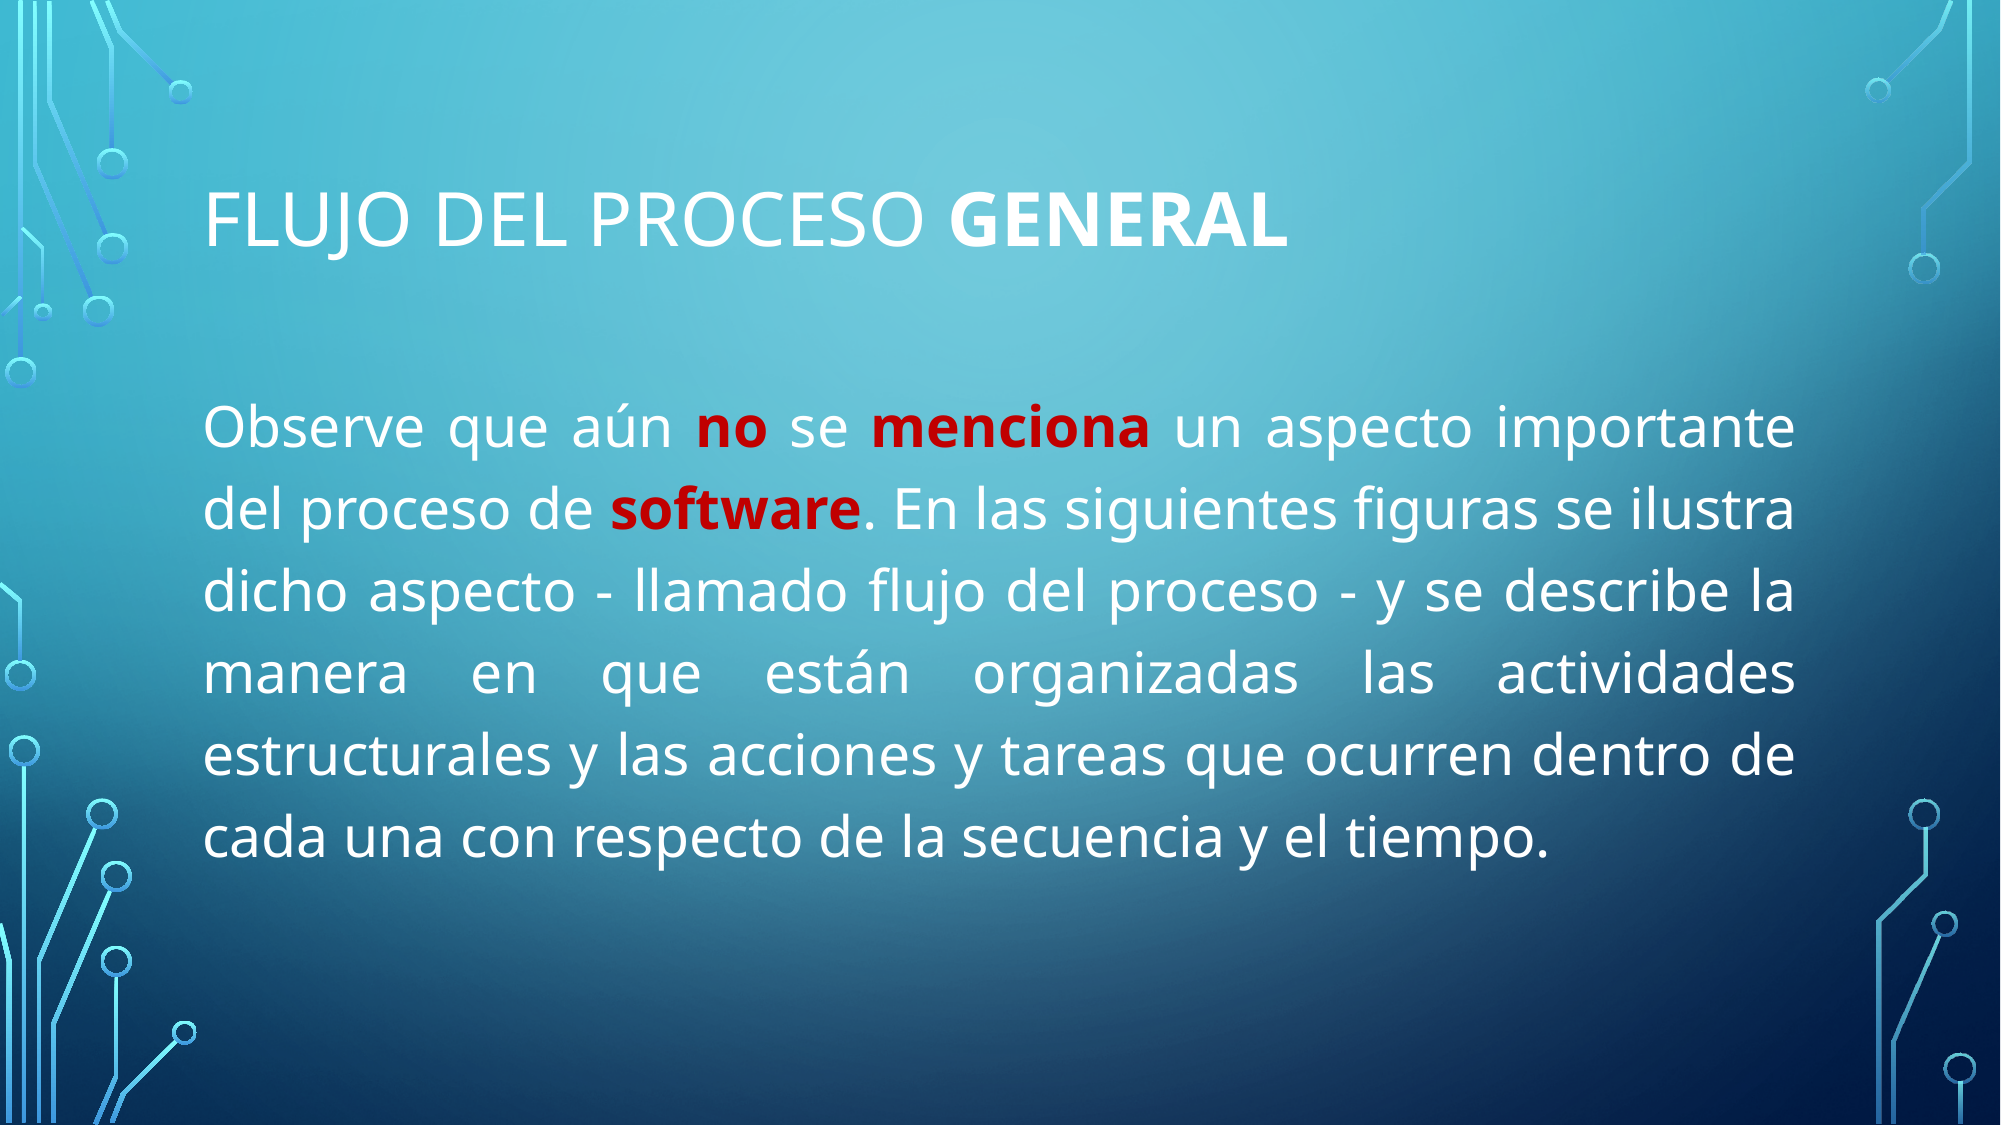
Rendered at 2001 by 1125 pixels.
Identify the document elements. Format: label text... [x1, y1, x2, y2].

title Flujo del proceso general [187, 101, 1813, 344]
list Observe que aún no se menciona un aspecto importante del proceso de software. En las siguientes figuras se ilustra dicho aspecto - llamado flujo del proceso - y se describe la manera en que están organizadas las actividades estructurales y las acciones y tareas que ocurren dentro de cada una con respecto de la secuencia y el tiempo. [187, 369, 1813, 950]
